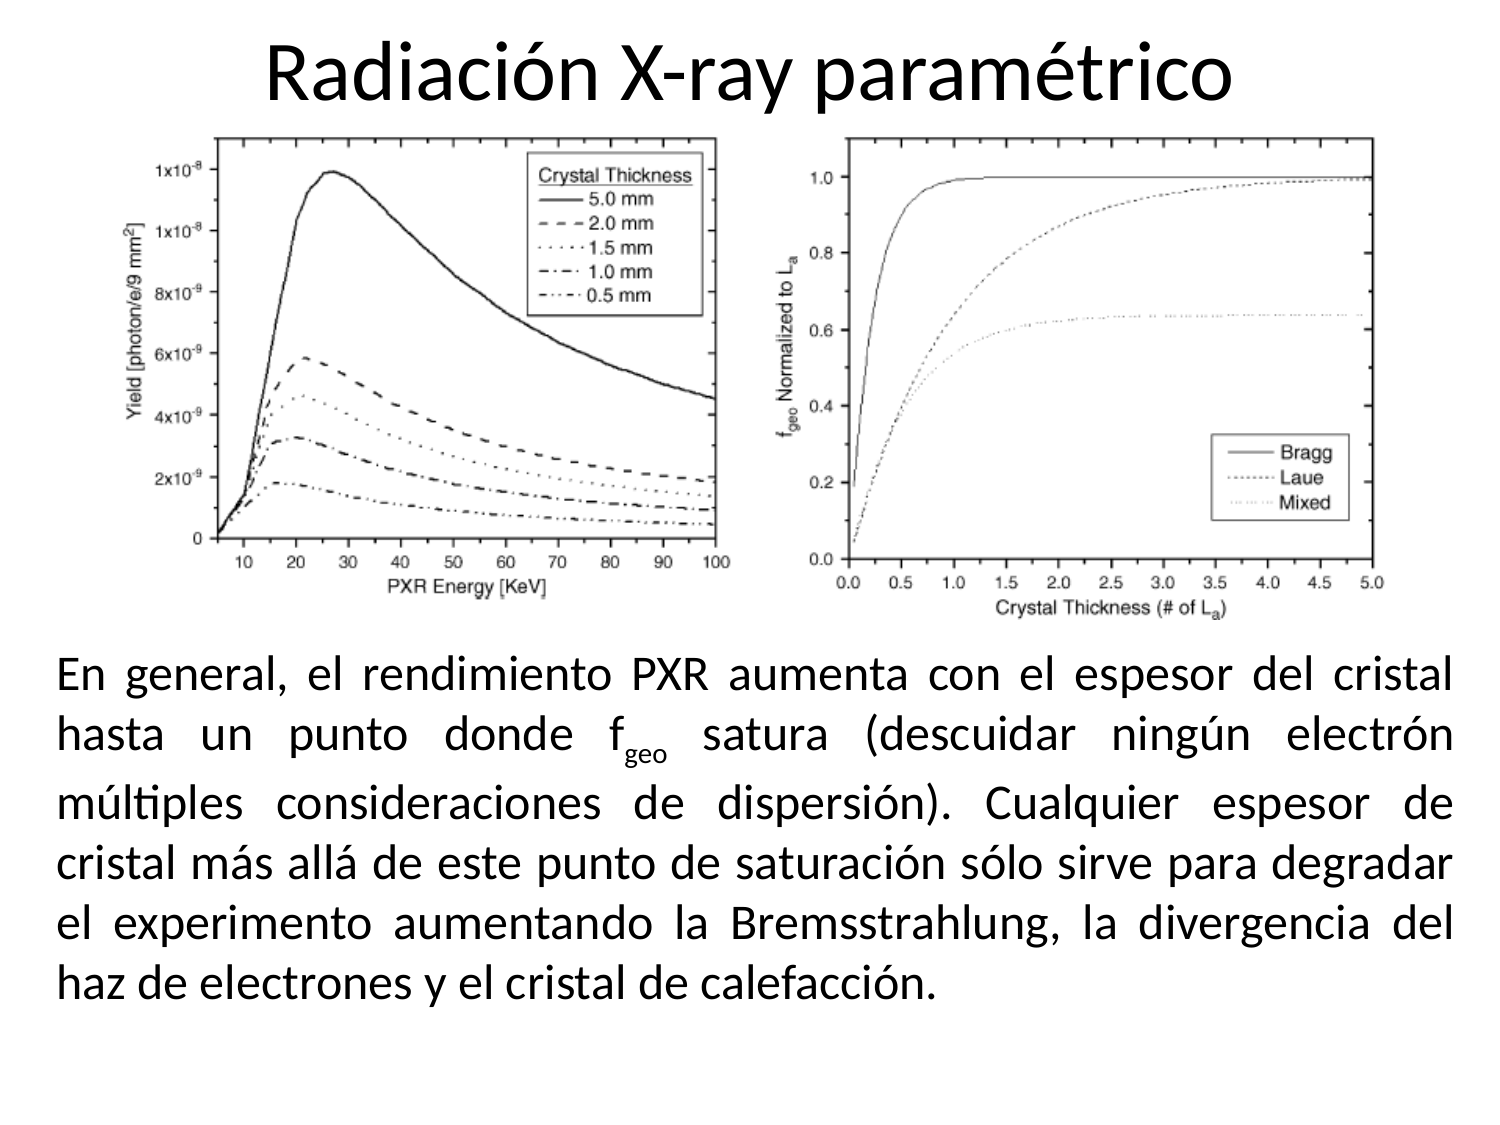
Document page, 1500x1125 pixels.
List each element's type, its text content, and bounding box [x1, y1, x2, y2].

subtitle En general, el rendimiento PXR aumenta con el espesor del cristal hasta un punto donde fgeo satura (descuidar ningún electrón múltiples consideraciones de dispersión). Cualquier espesor de cristal más allá de este punto de saturación sólo sirve para degradar el experimento aumentando la Bremsstrahlung, la divergencia del haz de electrones y el cristal de calefacción. [41, 633, 1471, 1094]
title Radiación X-ray paramétrico [112, 7, 1388, 123]
picture [103, 125, 1397, 620]
